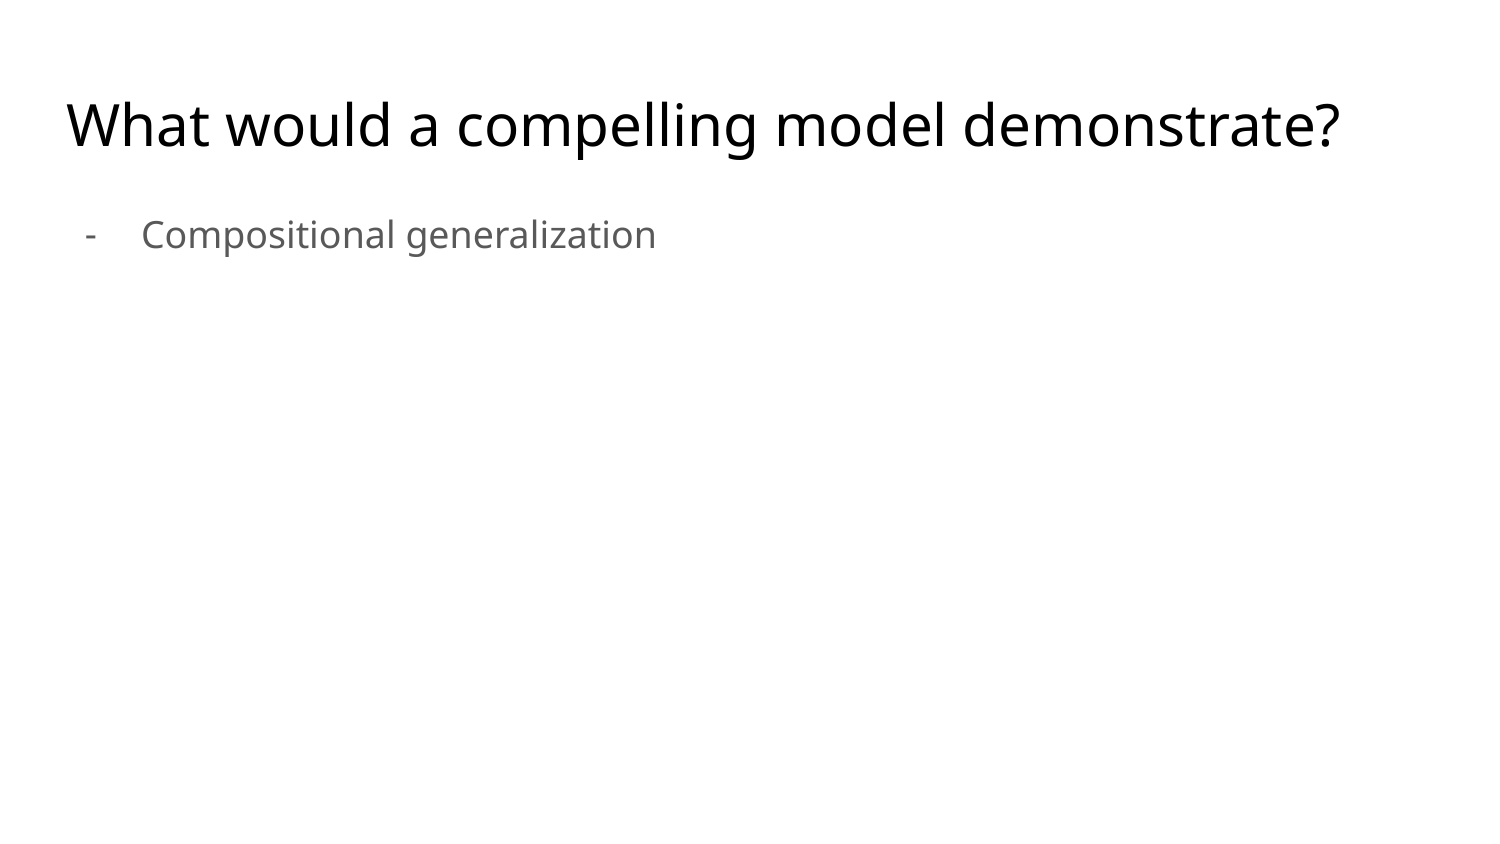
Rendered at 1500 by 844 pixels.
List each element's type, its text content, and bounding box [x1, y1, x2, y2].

list Compositional generalization [51, 189, 1449, 750]
title What would a compelling model demonstrate? [51, 72, 1449, 167]
